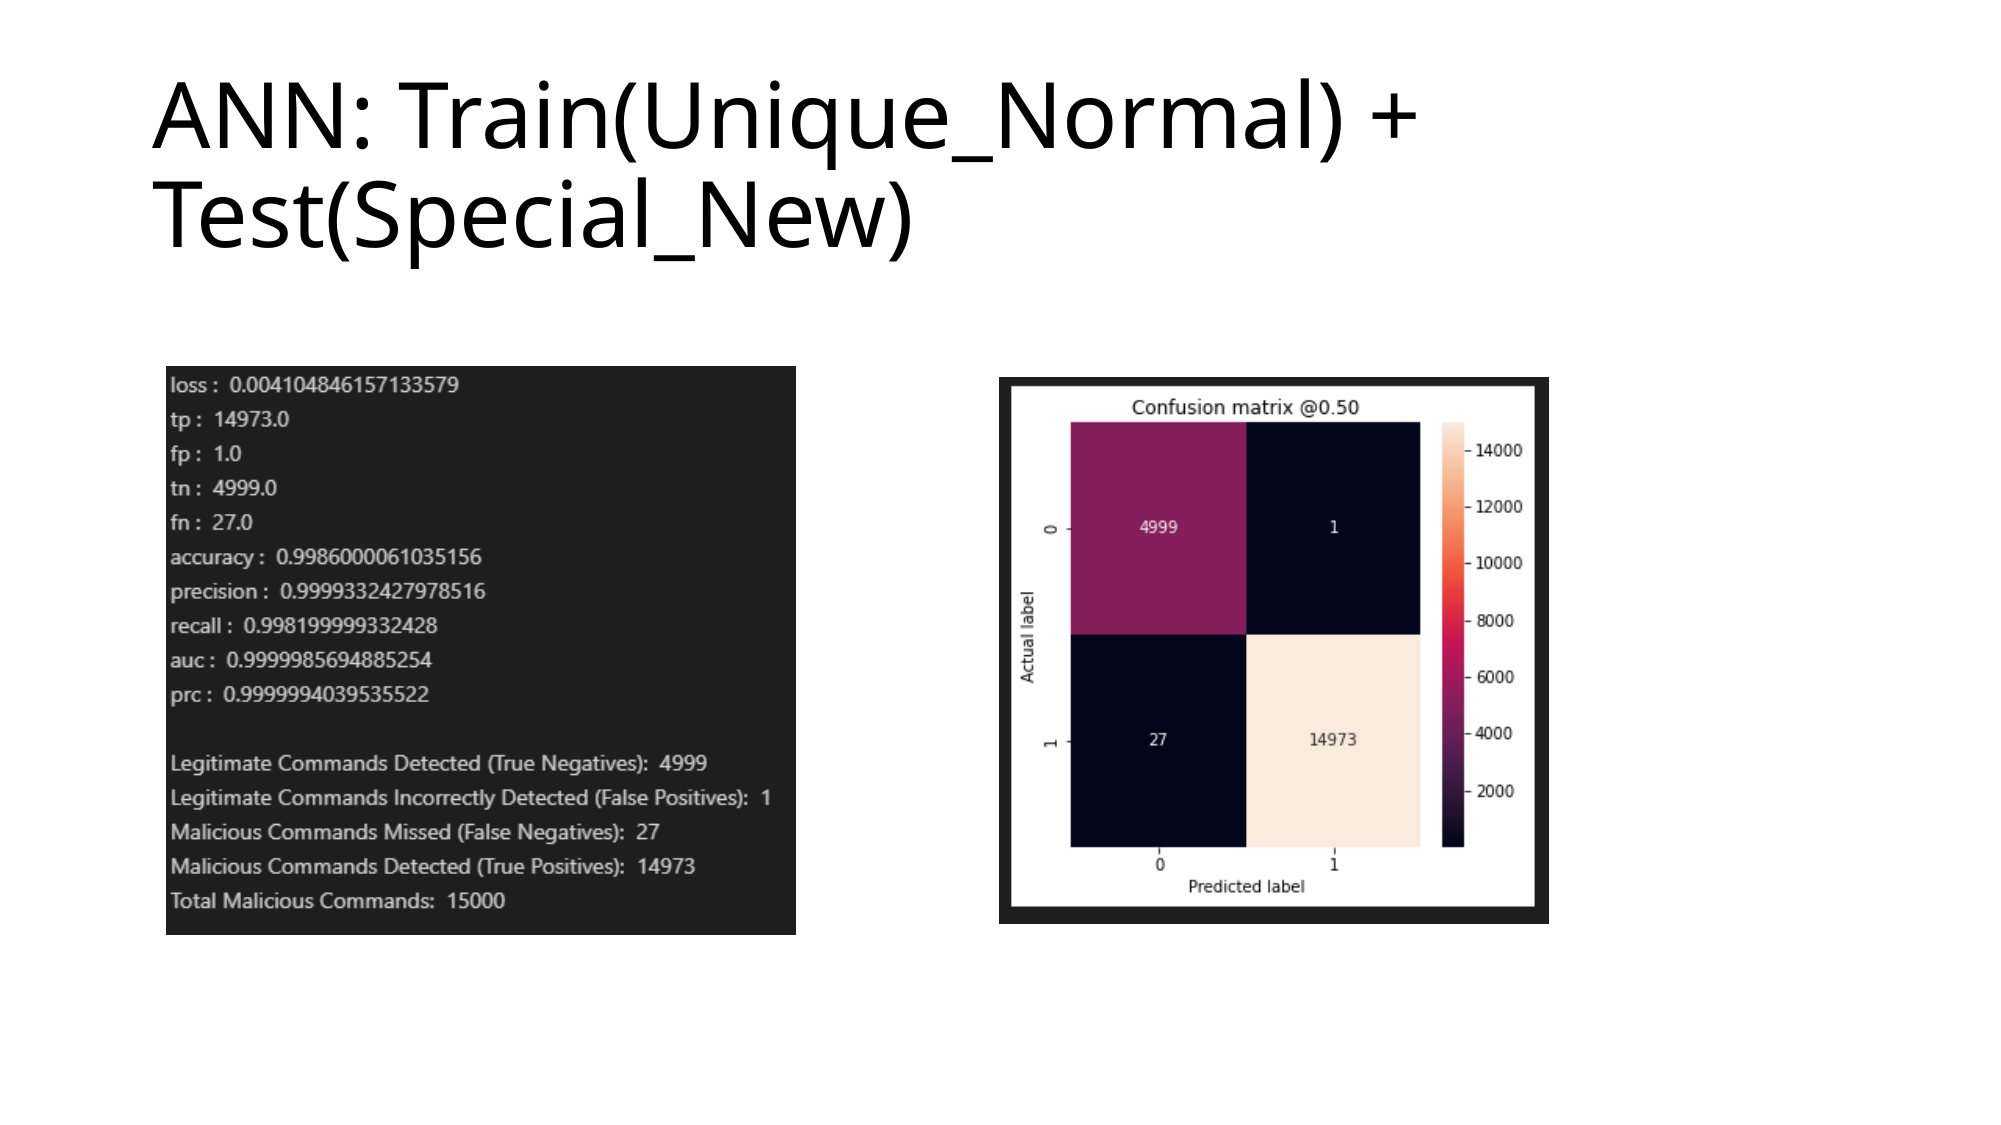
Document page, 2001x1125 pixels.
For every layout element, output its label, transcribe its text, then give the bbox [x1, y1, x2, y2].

title ANN: Train(Unique_Normal) + Test(Special_New) [137, 59, 1863, 278]
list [166, 366, 796, 936]
picture [999, 377, 1549, 925]
